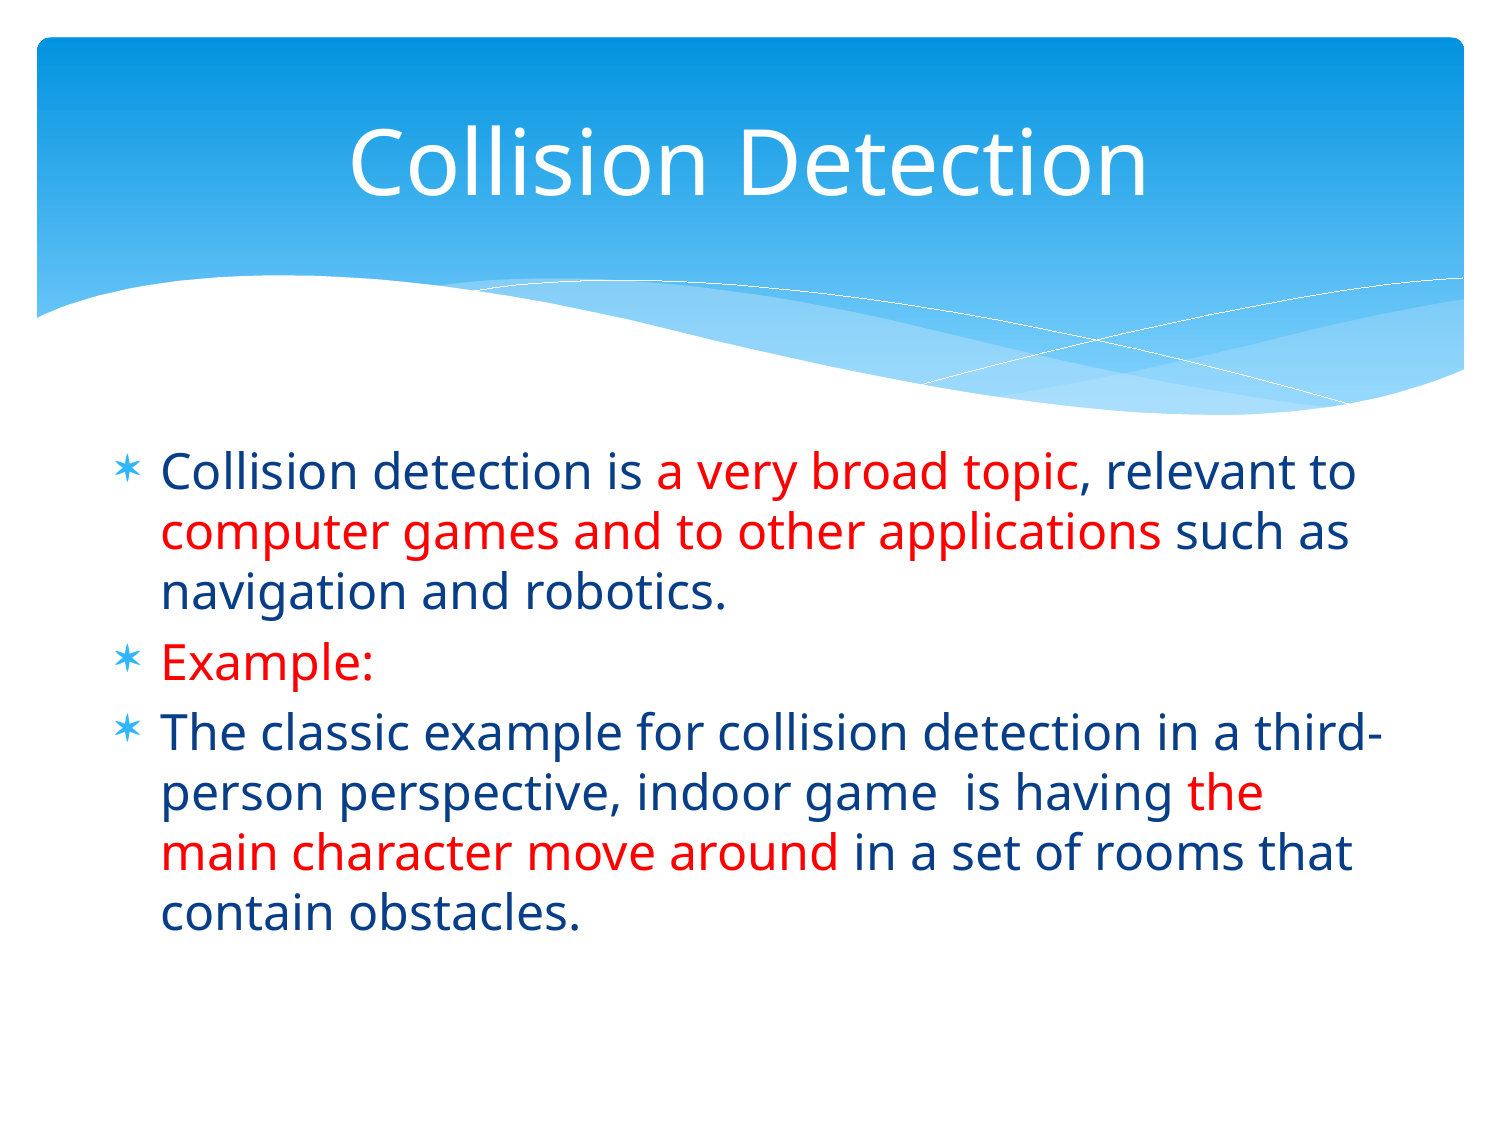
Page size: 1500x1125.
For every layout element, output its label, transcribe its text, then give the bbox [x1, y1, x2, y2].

list Collision detection is a very broad topic, relevant to computer games and to other applications such as navigation and robotics. Example: The classic example for collision detection in a third-person perspective, indoor game is having the main character move around in a set of rooms that contain obstacles. [100, 432, 1400, 1012]
title Collision Detection [75, 55, 1425, 261]
